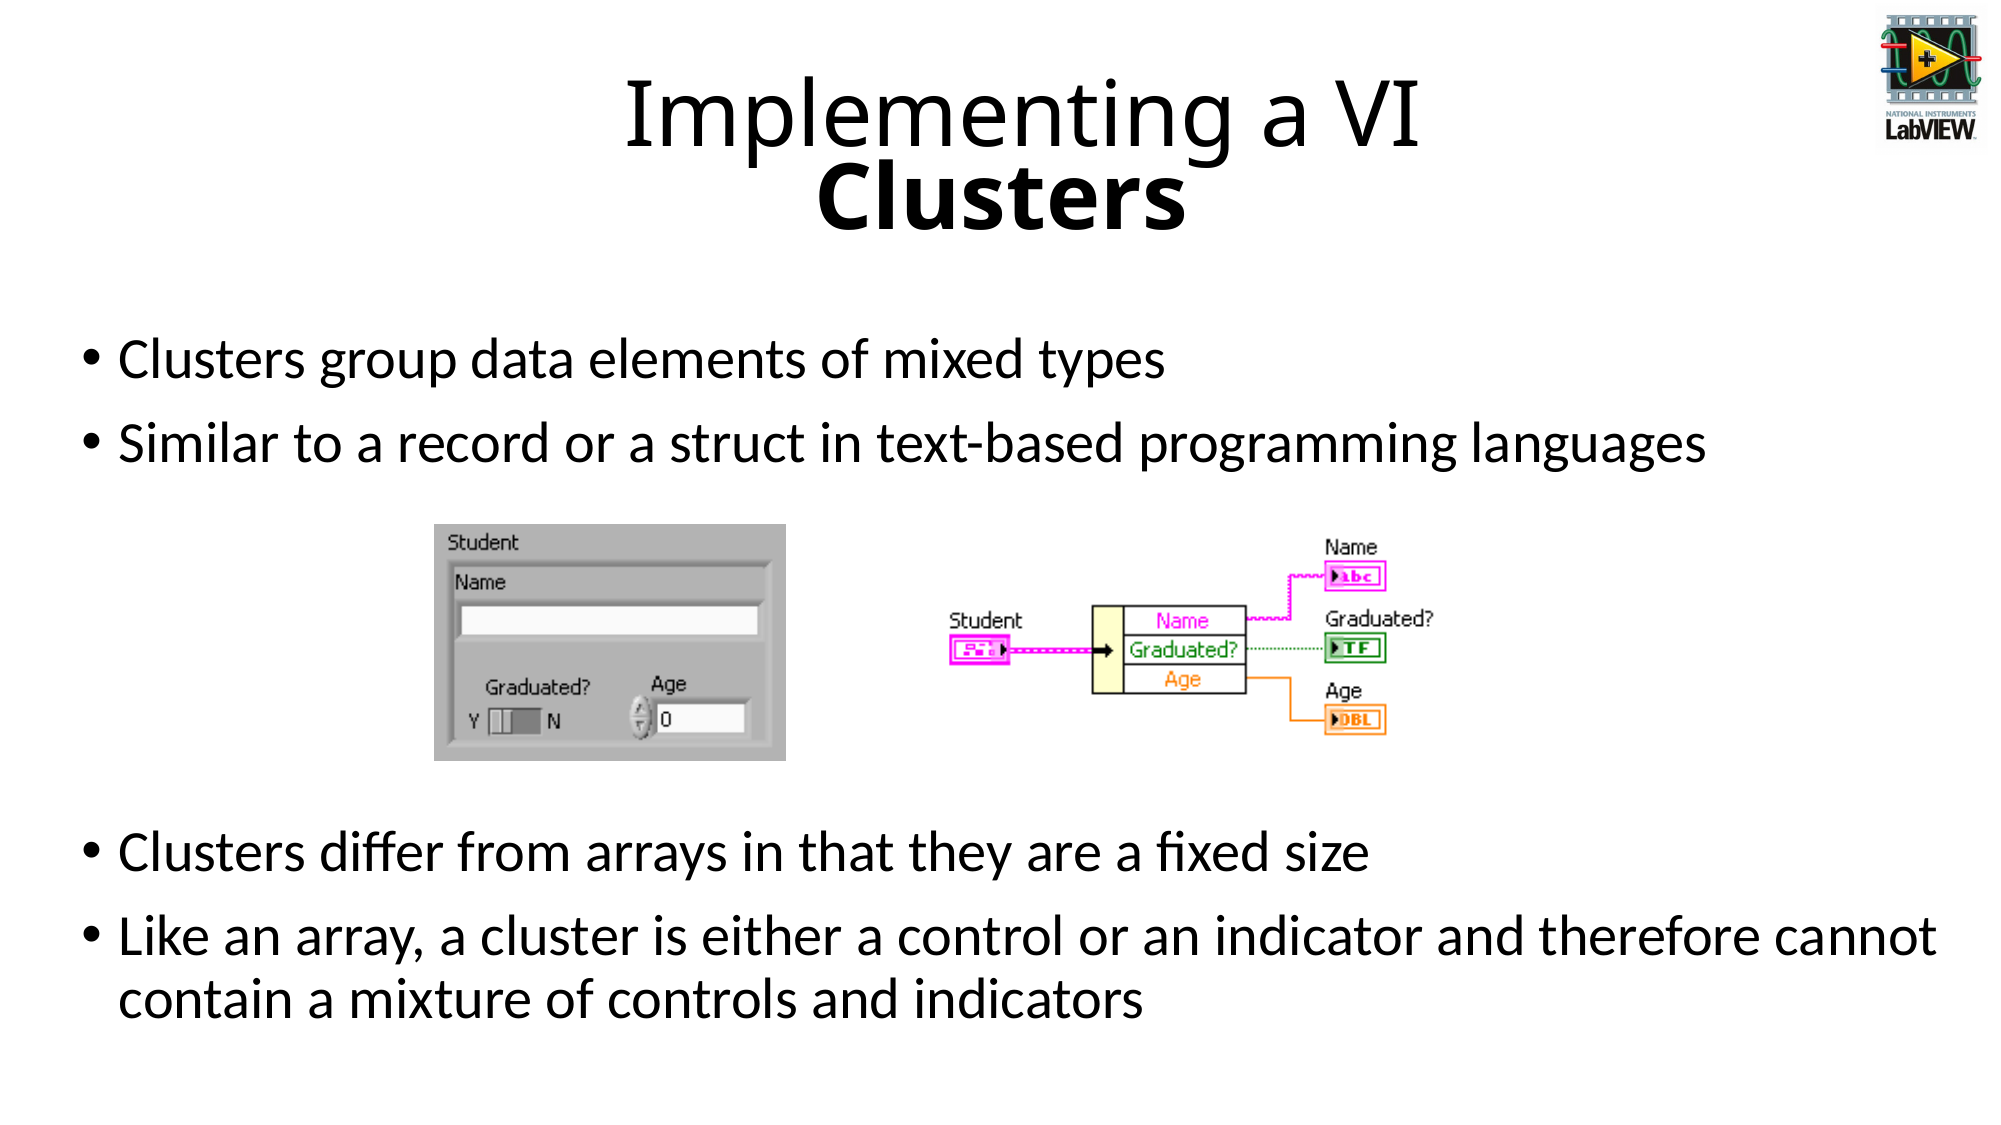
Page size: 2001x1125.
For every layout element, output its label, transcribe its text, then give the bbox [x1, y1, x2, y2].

picture [434, 524, 786, 761]
picture [949, 524, 1447, 753]
text_box Clusters differ from arrays in that they are a fixed size Like an array, a cluster is either a control or an indicator and therefore cannot contain a mixture of controls and indicators [66, 813, 1961, 1125]
text_box Implementing a VI [280, 60, 1767, 143]
text_box Clusters group data elements of mixed types Similar to a record or a struct in text-based programming languages [66, 321, 1950, 507]
text_box Clusters [81, 143, 1922, 243]
picture [1875, 3, 1988, 155]
